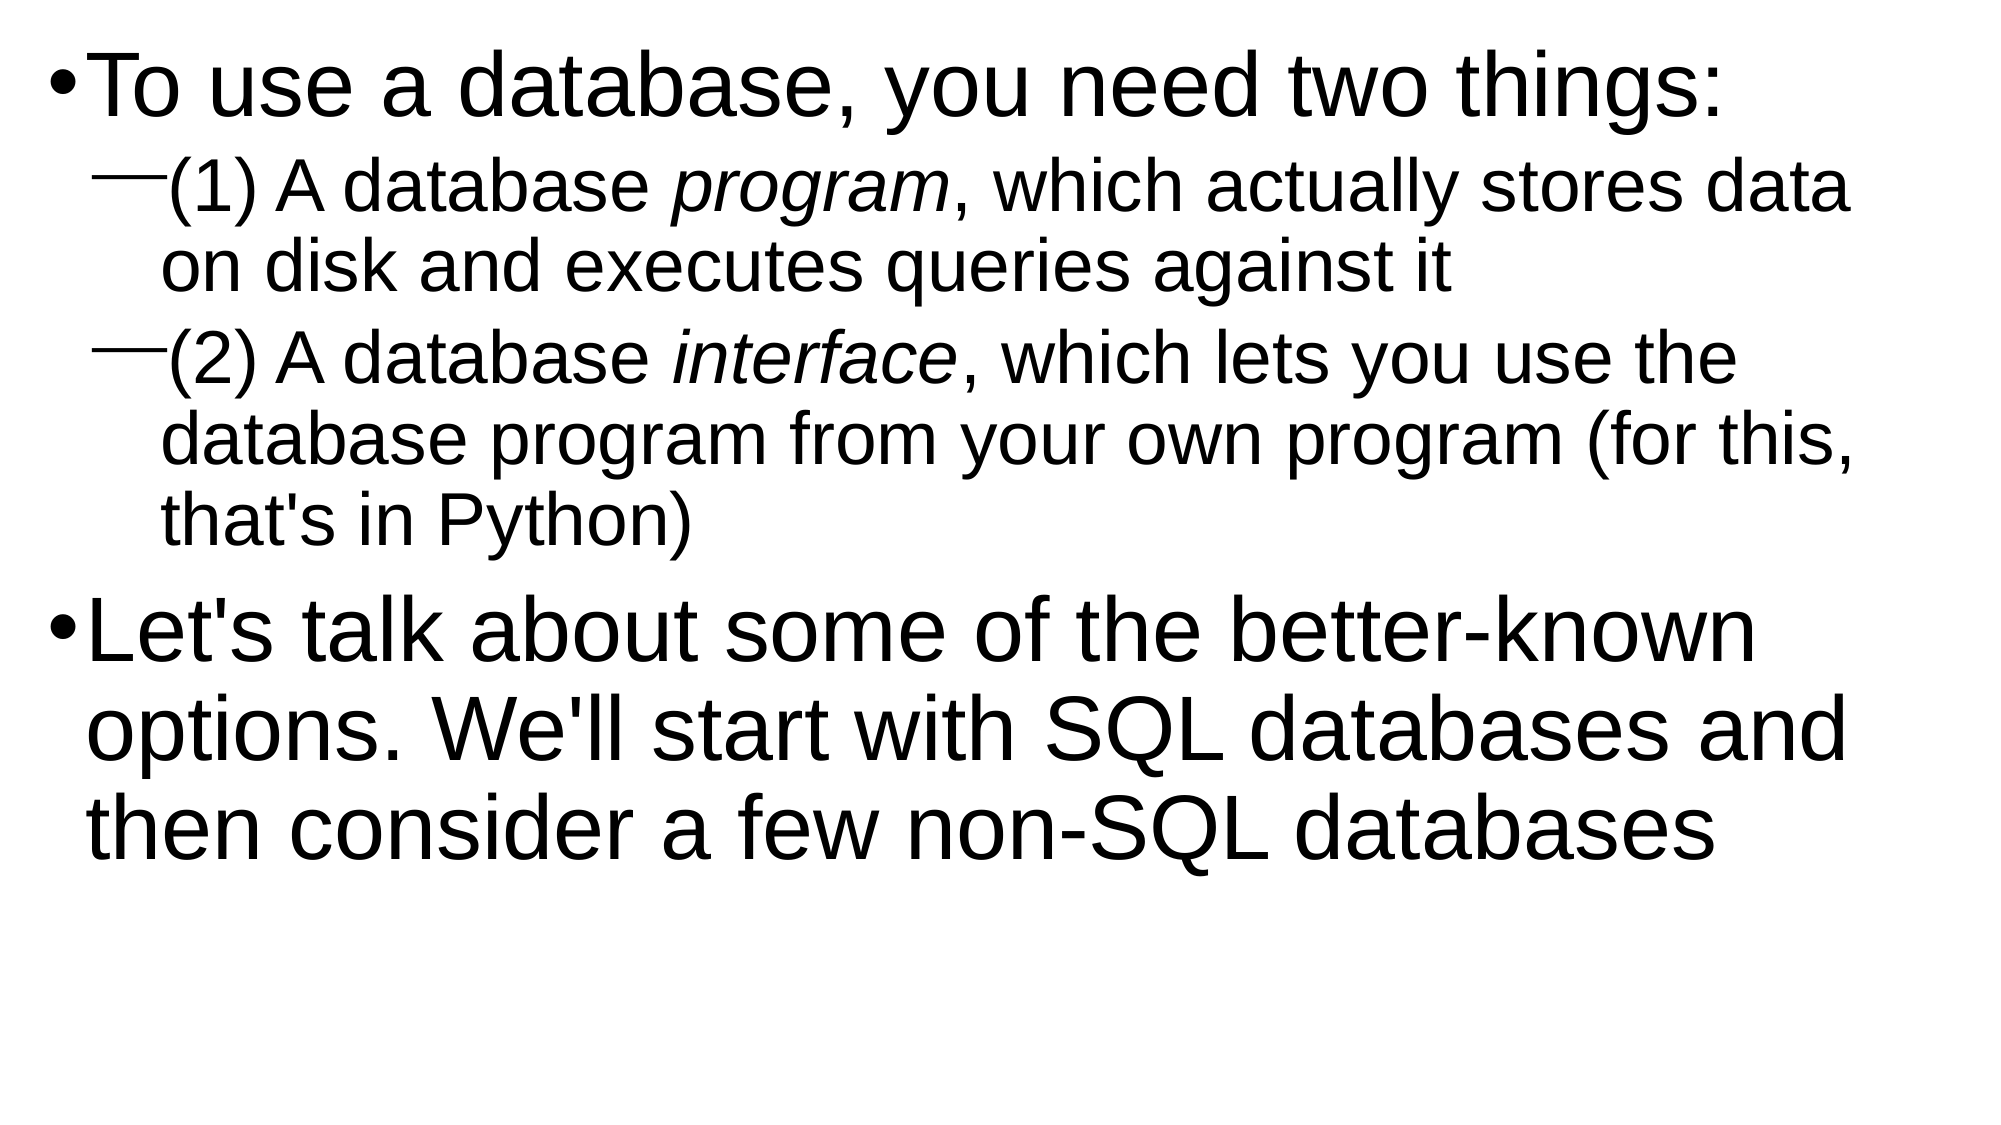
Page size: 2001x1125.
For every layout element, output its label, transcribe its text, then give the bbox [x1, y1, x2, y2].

list To use a database, you need two things: (1) A database program, which actually stores data on disk and executes queries against it (2) A database interface, which lets you use the database program from your own program (for this, that's in Python) Let's talk about some of the better-known options. We'll start with SQL databases and then consider a few non-SQL databases [32, 29, 1967, 1091]
